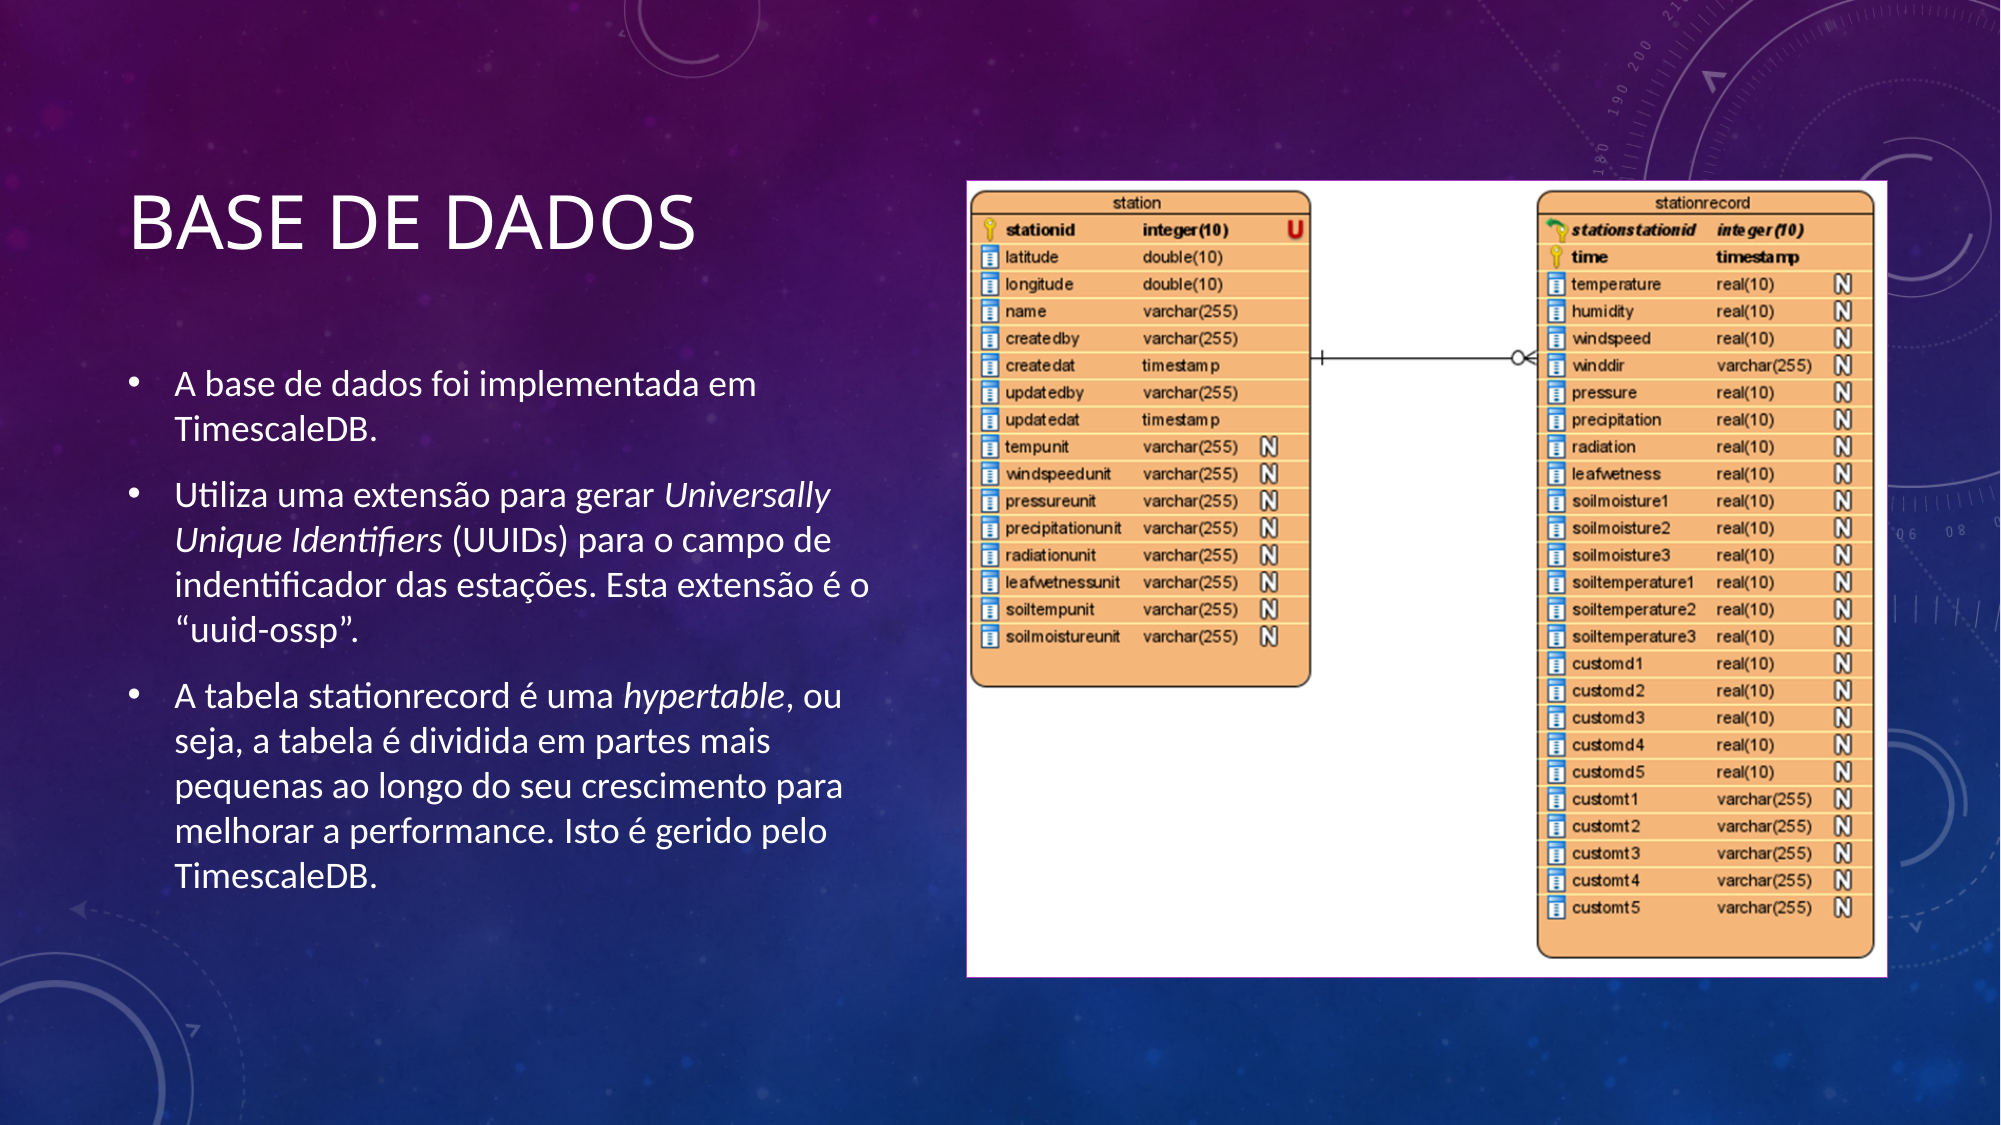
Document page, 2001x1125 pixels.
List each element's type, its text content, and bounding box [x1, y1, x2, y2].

title Base de dados [112, 99, 1775, 339]
picture [0, 0, 2001, 1125]
list A base de dados foi implementada em TimescaleDB. Utiliza uma extensão para gerar Universally Unique Identifiers (UUIDs) para o campo de indentificador das estações. Esta extensão é o “uuid-ossp”. A tabela stationrecord é uma hypertable, ou seja, a tabela é dividida em partes mais pequenas ao longo do seu crescimento para melhorar a performance. Isto é gerido pelo TimescaleDB. [112, 351, 933, 950]
